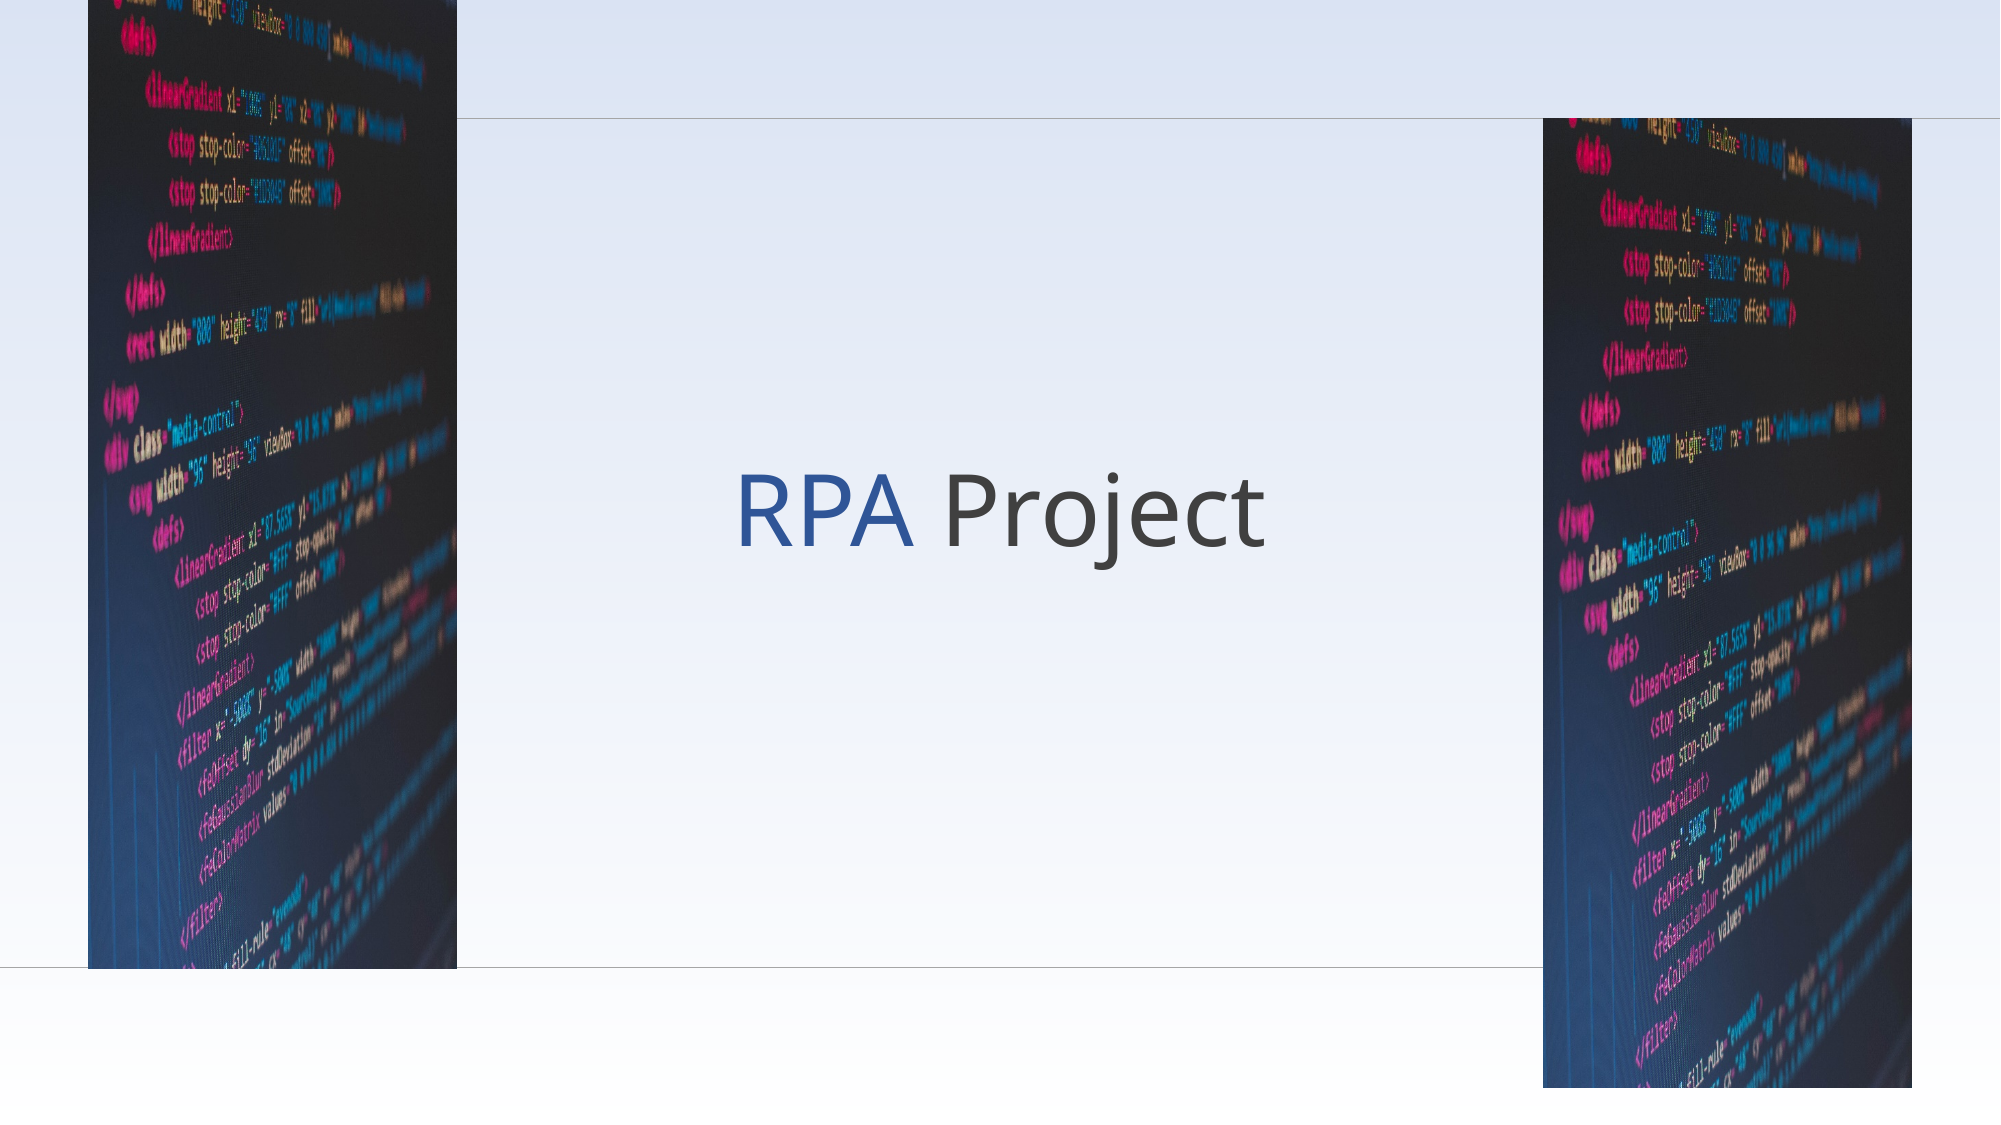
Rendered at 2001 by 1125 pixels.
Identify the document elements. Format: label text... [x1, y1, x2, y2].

picture [88, 0, 457, 969]
title RPA Project [249, 184, 1750, 576]
picture [1543, 118, 1912, 1088]
